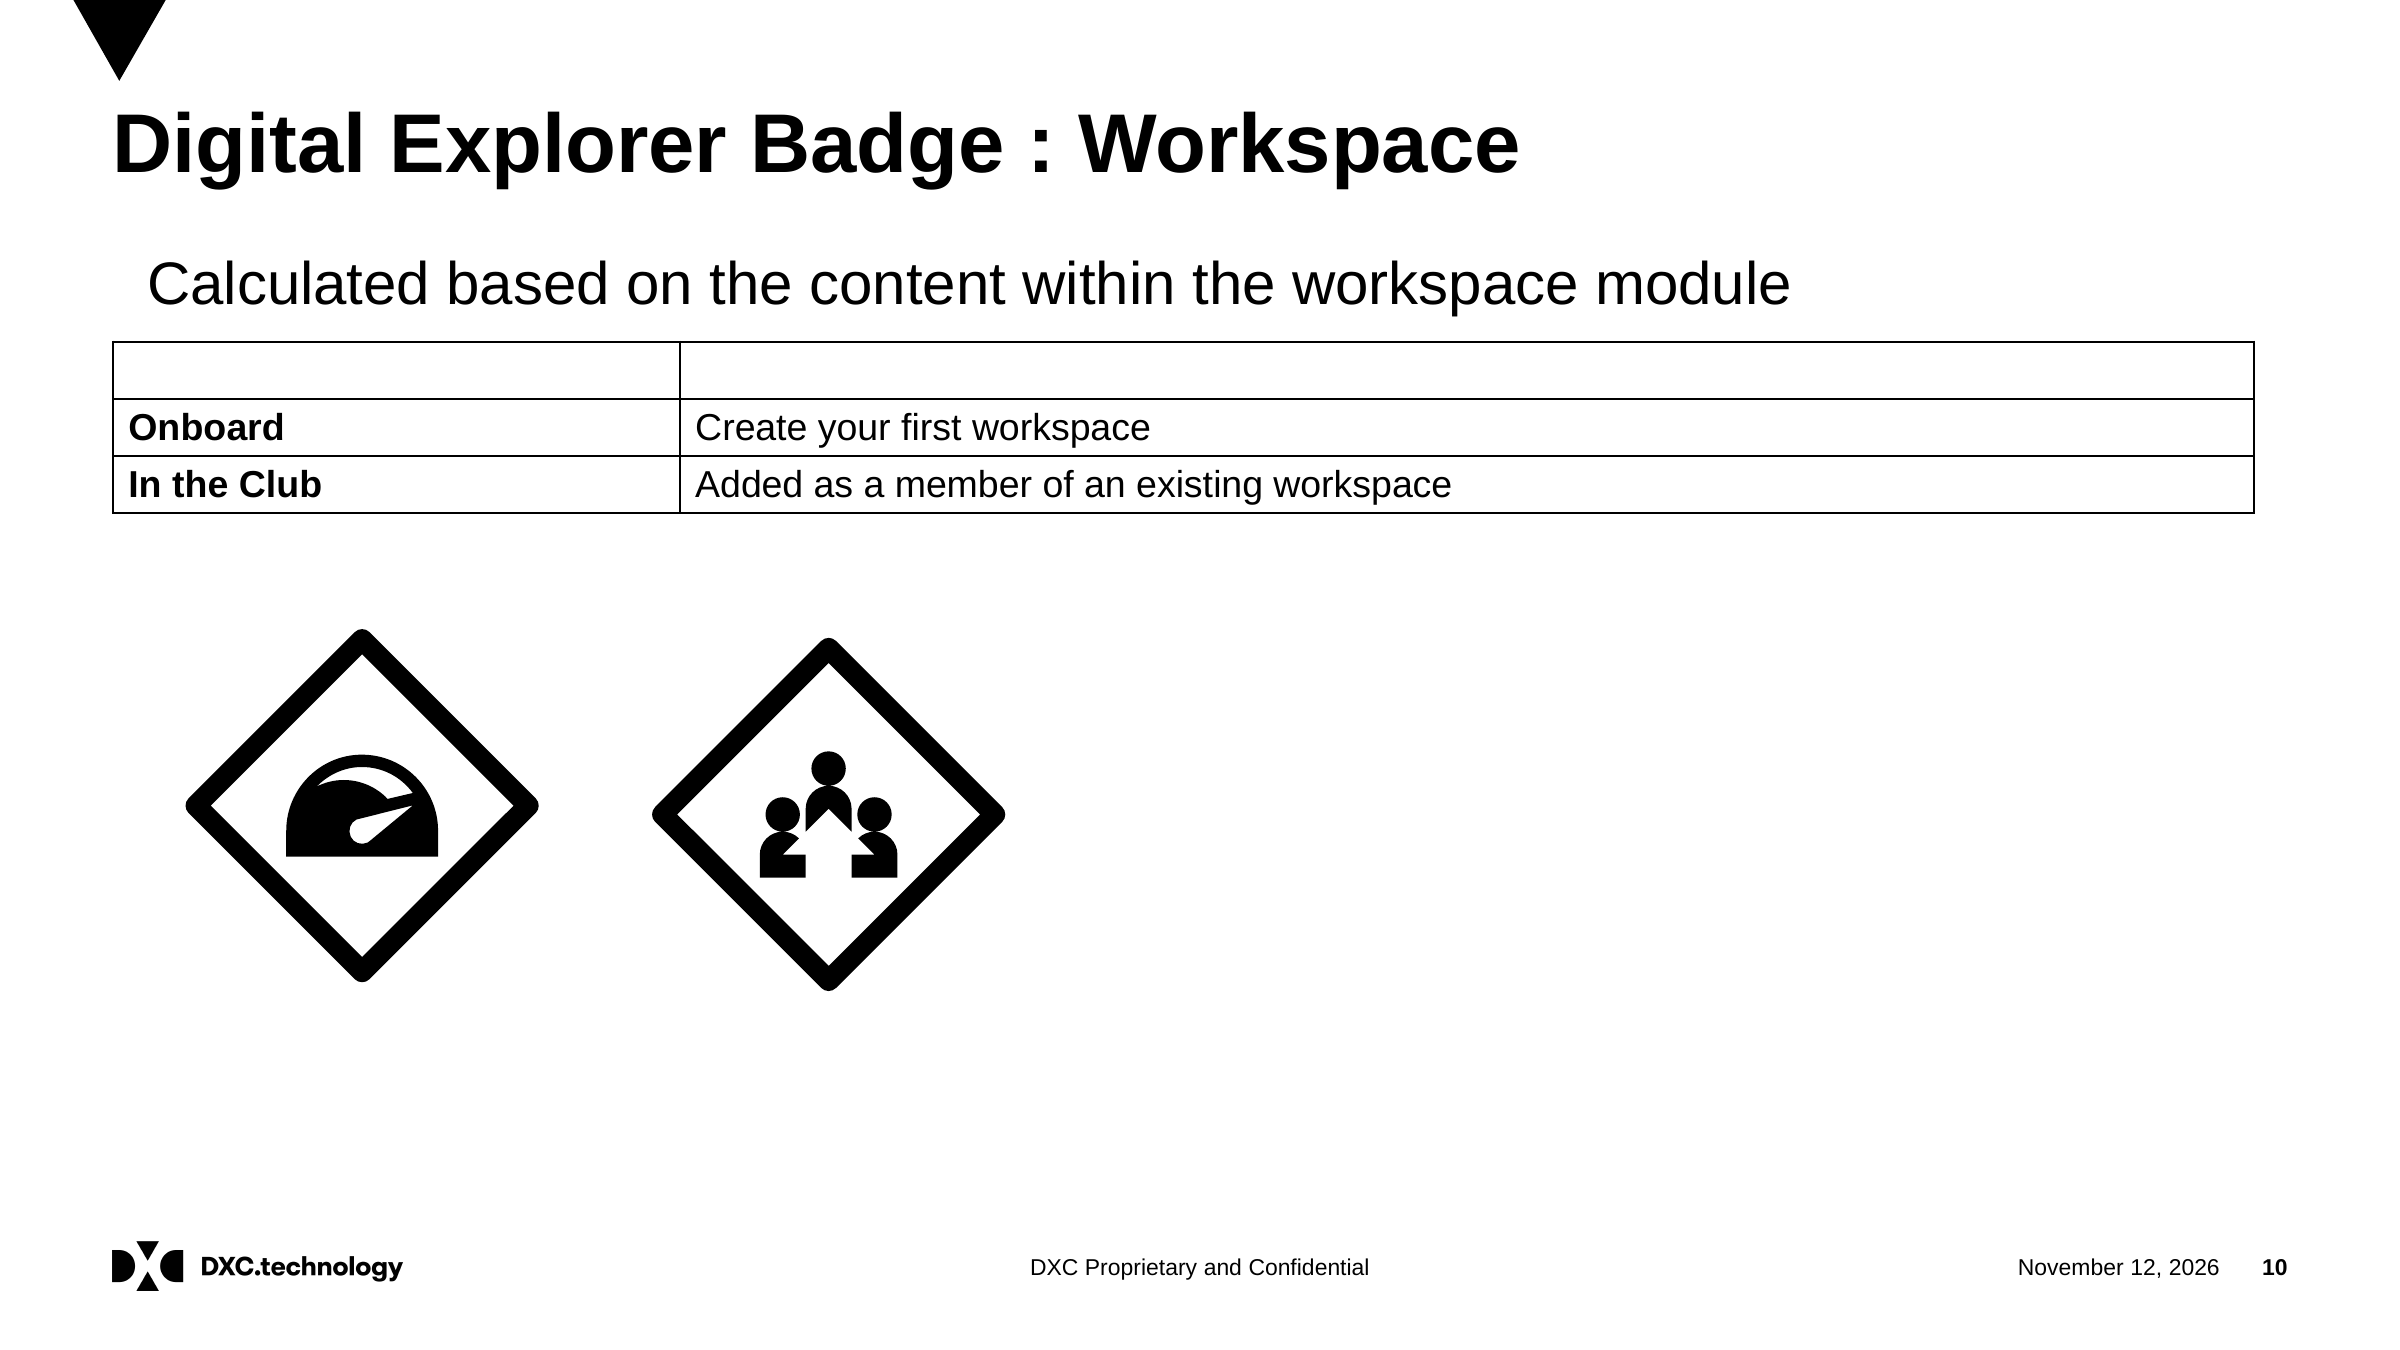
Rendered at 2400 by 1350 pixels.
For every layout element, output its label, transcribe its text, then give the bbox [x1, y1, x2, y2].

table_cell In the Club [114, 457, 679, 512]
text_box [851, 797, 898, 878]
text_box [195, 639, 529, 972]
table_cell Onboard [114, 400, 679, 455]
text_box [662, 648, 995, 981]
text_box [286, 754, 439, 857]
table_header [114, 343, 679, 398]
text_box [759, 797, 806, 878]
table_cell Create your first workspace [681, 400, 2253, 455]
table_cell Added as a member of an existing workspace [681, 457, 2253, 512]
text_box Calculated based on the content within the workspace module [132, 237, 1808, 324]
table_header [681, 343, 2253, 398]
text_box [805, 751, 852, 832]
title Digital Explorer Badge : Workspace [112, 104, 2288, 338]
